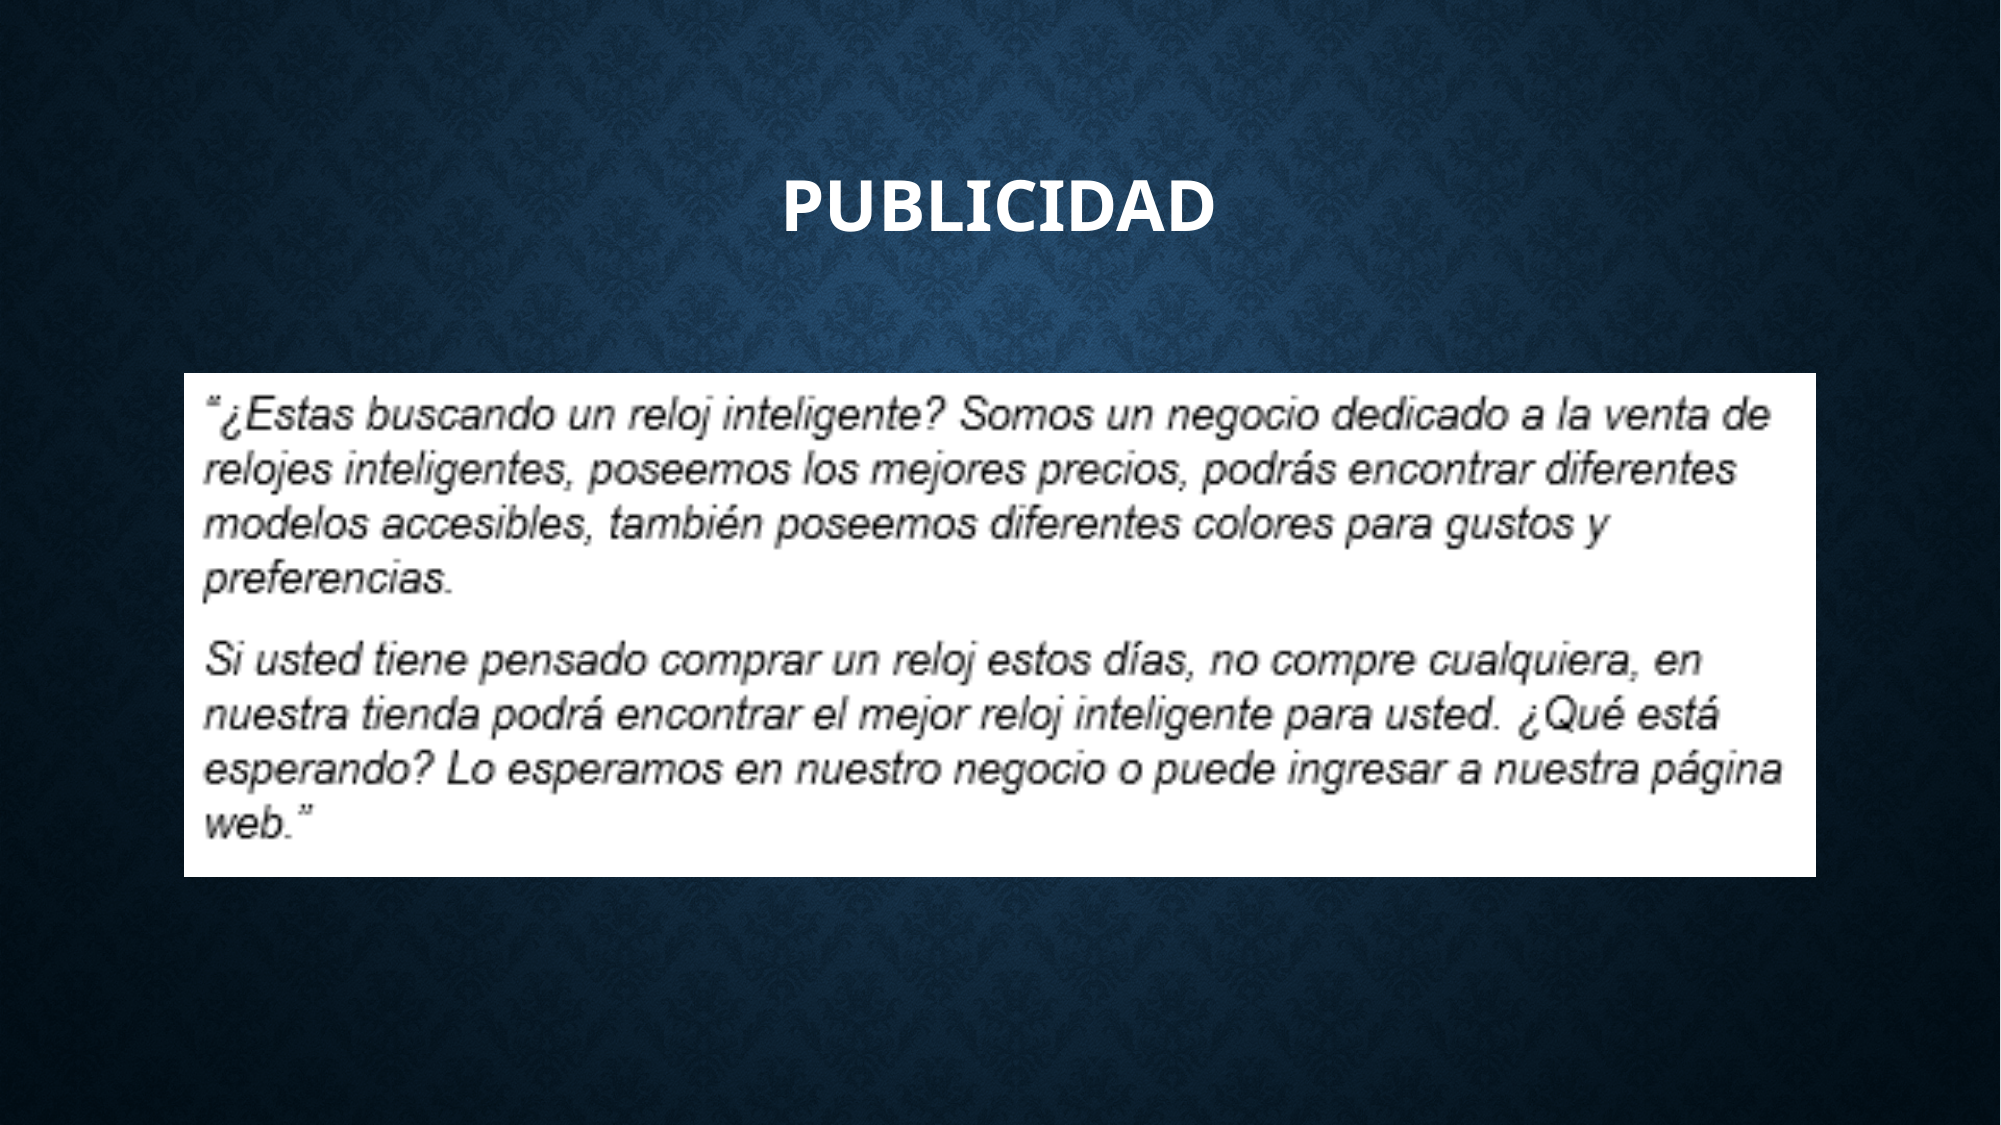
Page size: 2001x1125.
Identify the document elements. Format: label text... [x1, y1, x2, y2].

title publicidad [149, 99, 1849, 318]
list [183, 372, 1817, 877]
